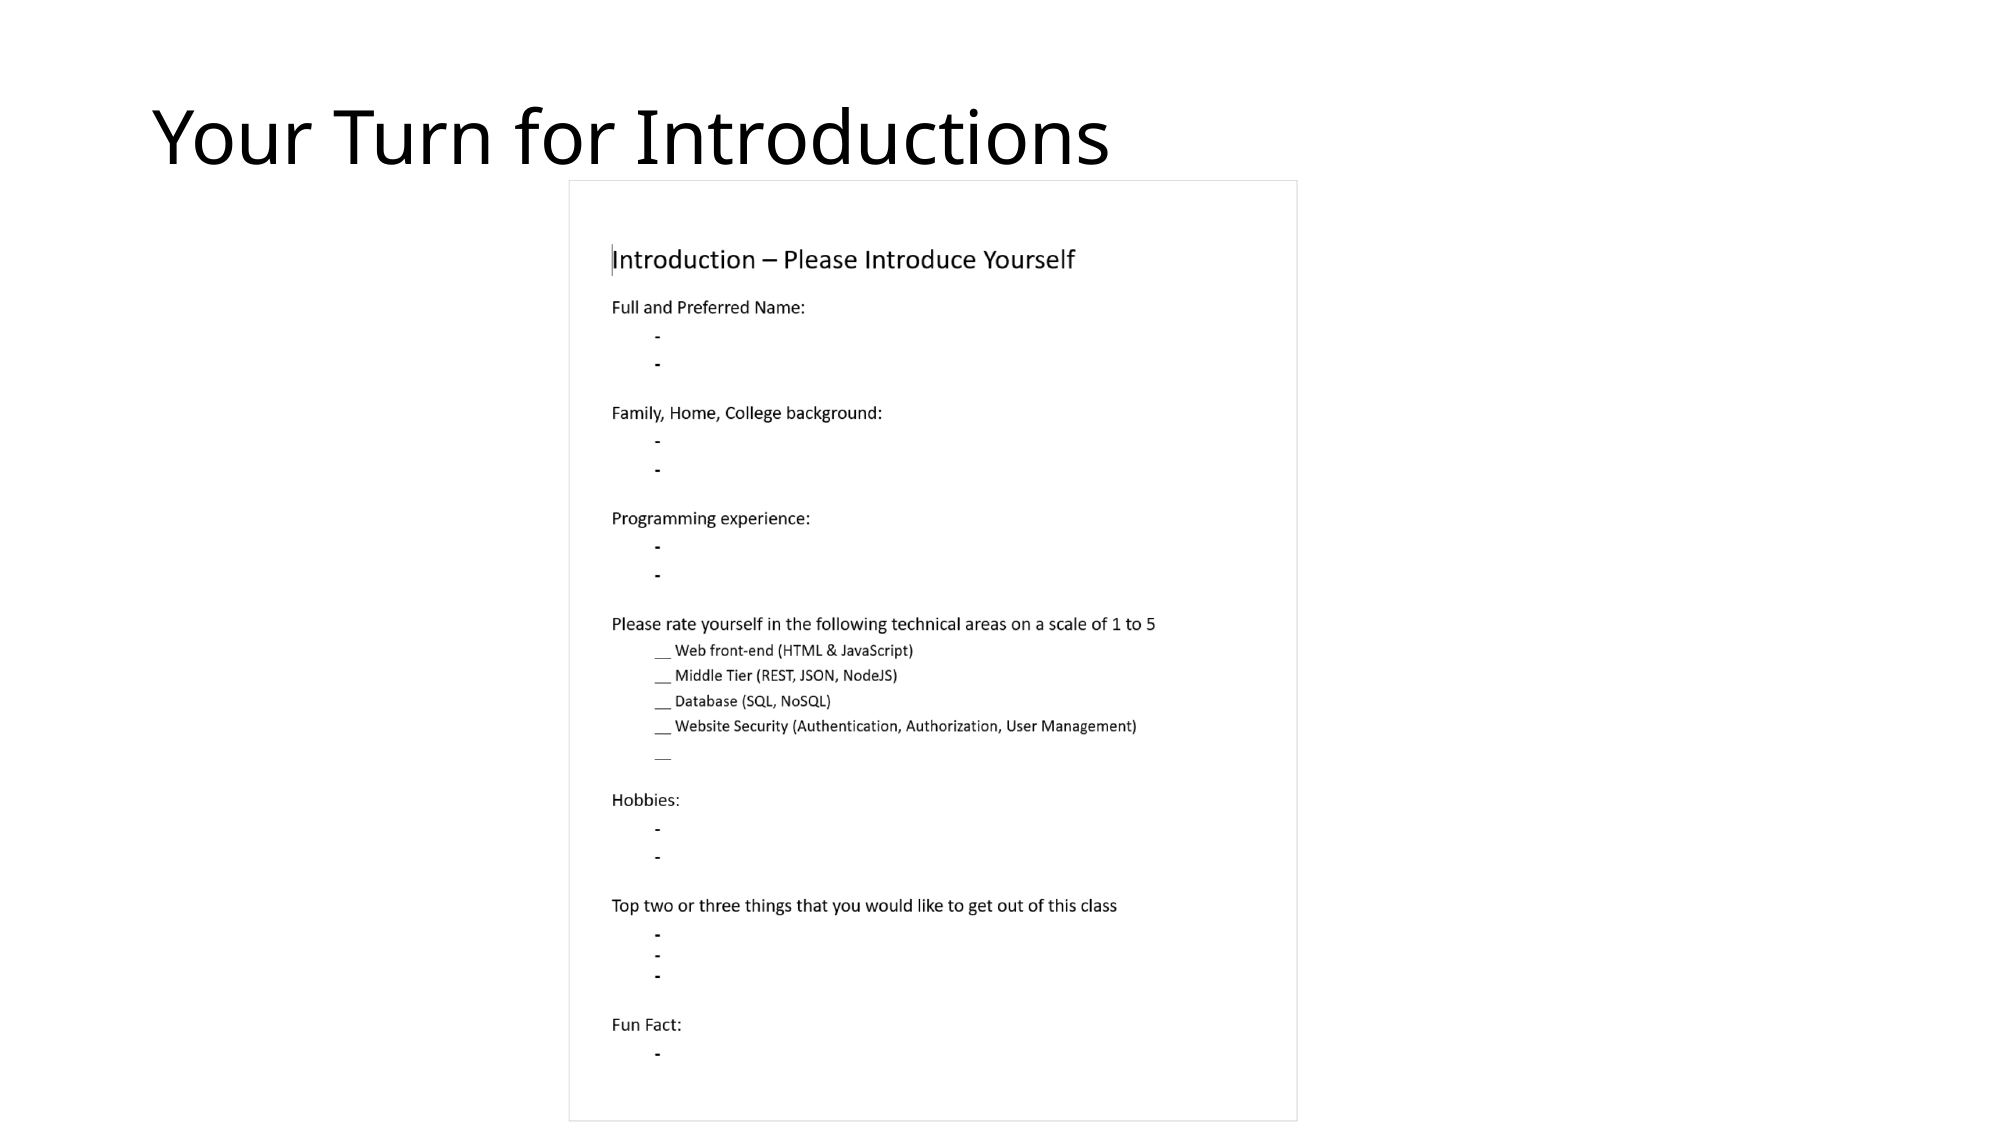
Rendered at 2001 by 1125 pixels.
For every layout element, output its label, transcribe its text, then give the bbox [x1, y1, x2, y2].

picture [564, 175, 1300, 1125]
title Your Turn for Introductions [137, 77, 1863, 203]
